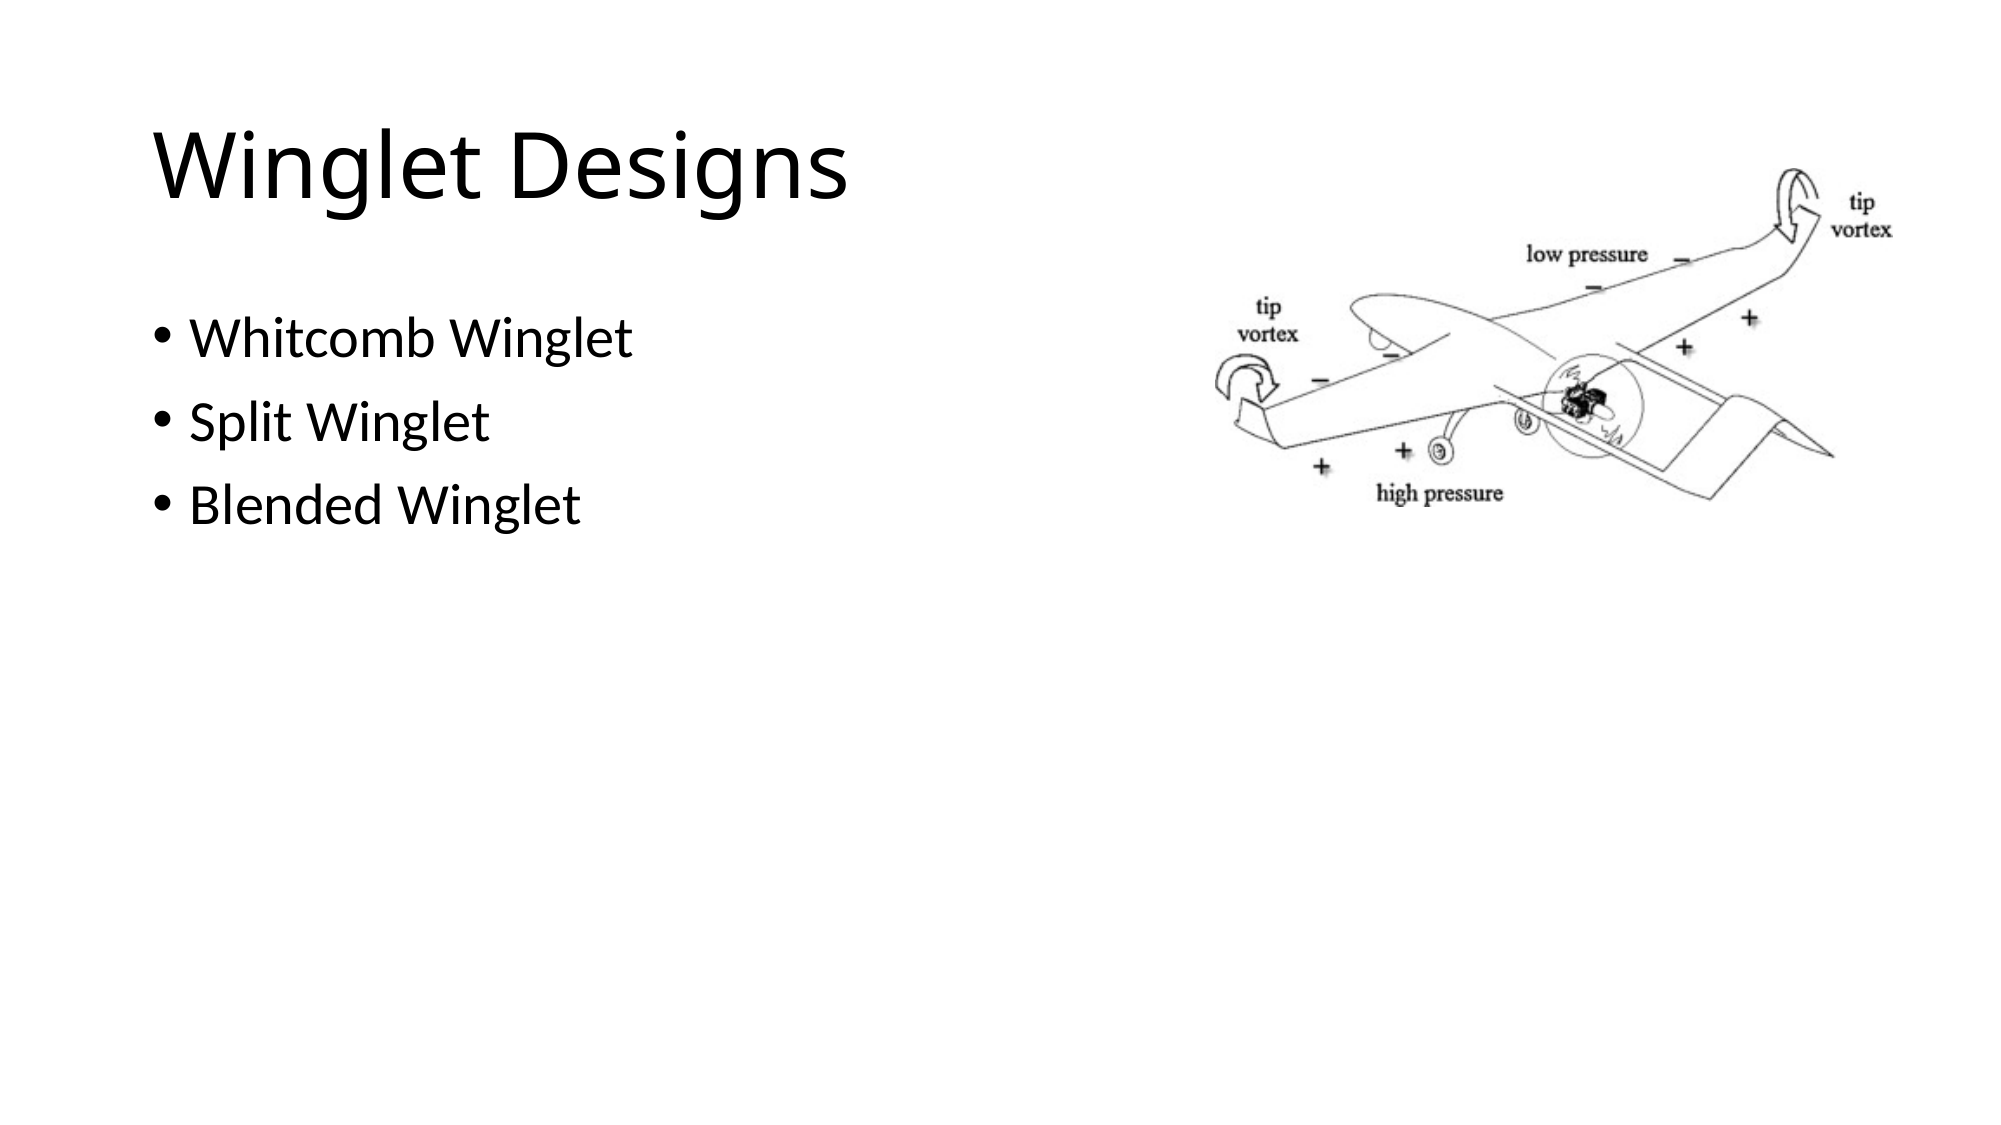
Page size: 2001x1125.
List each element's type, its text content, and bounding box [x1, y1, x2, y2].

list Whitcomb Winglet Split Winglet Blended Winglet [137, 299, 1000, 1014]
picture [1215, 168, 1893, 507]
title Winglet Designs [137, 59, 1863, 278]
